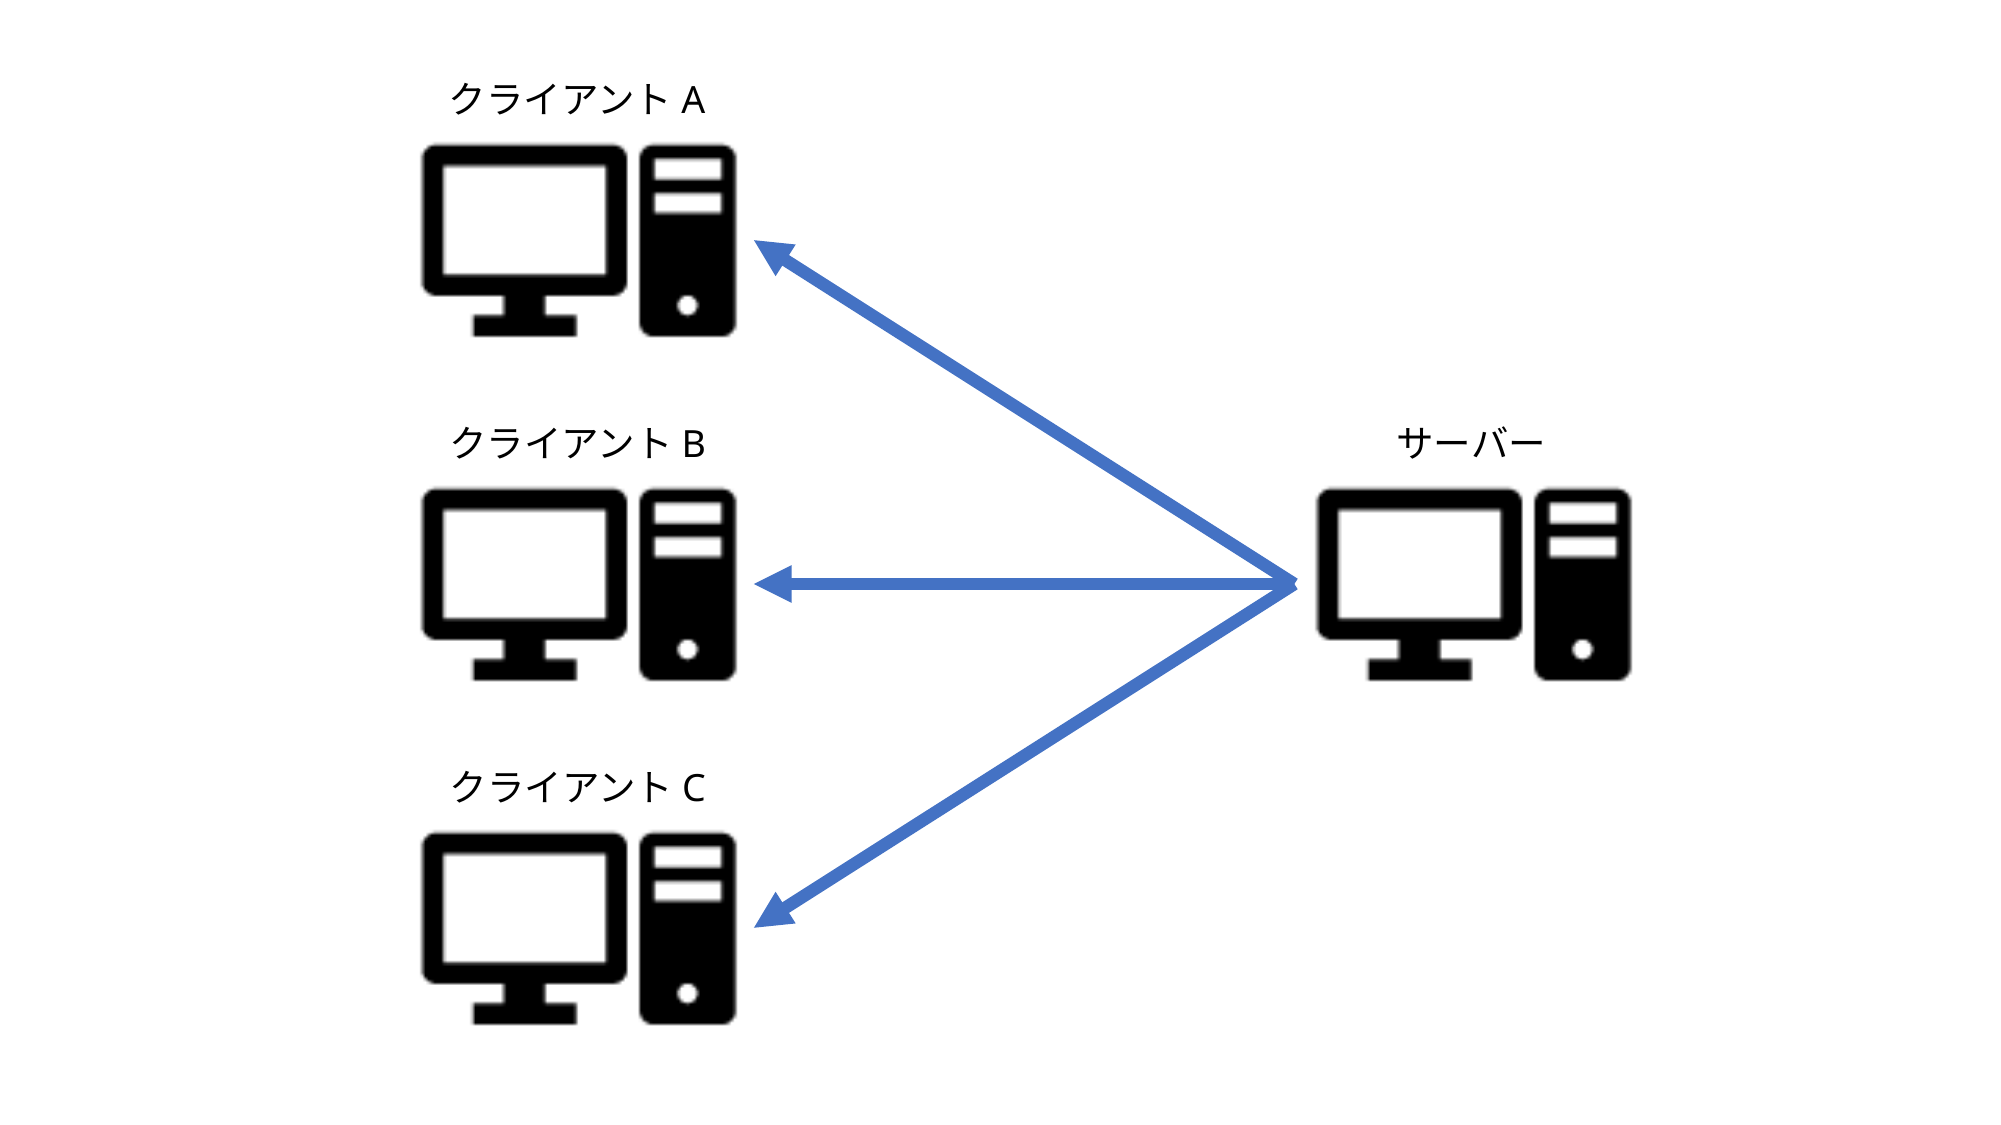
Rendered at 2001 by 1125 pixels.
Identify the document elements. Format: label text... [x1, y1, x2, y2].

picture [399, 129, 754, 351]
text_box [753, 584, 1295, 928]
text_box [753, 240, 1295, 584]
text_box サーバー [1381, 412, 1562, 473]
picture [399, 817, 754, 1039]
text_box クライアントC [434, 756, 721, 817]
text_box クライアントA [433, 69, 720, 129]
text_box クライアントB [434, 412, 721, 473]
picture [399, 473, 753, 695]
picture [1295, 473, 1649, 695]
